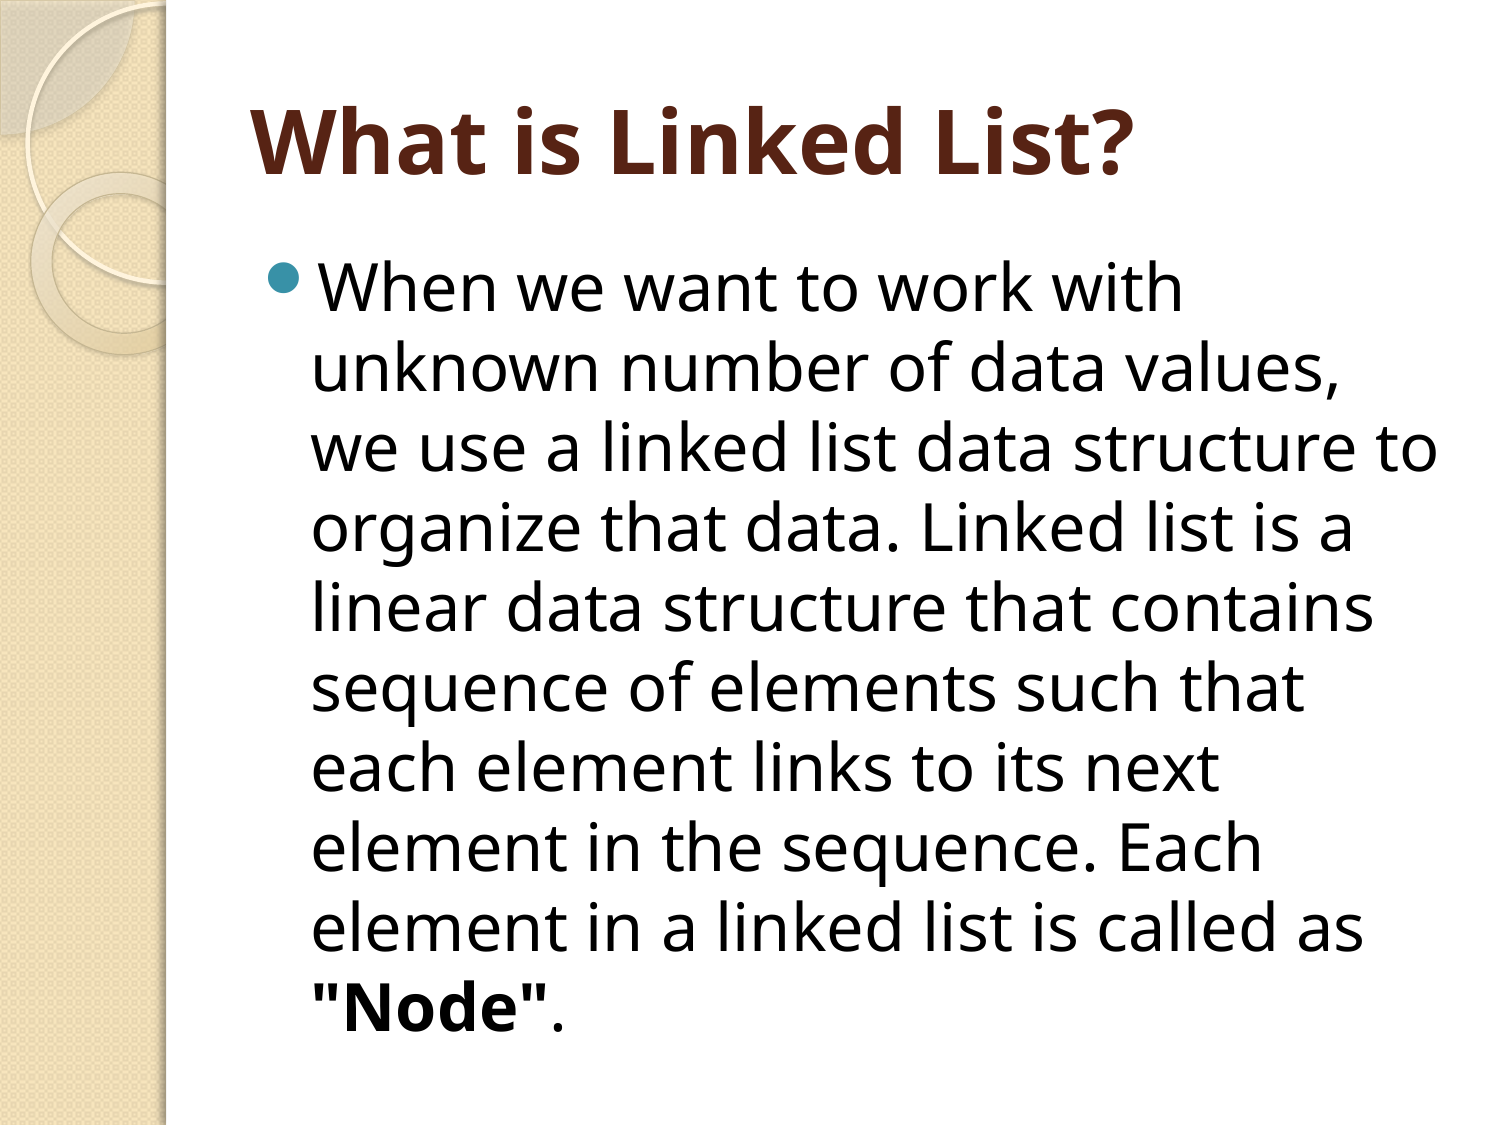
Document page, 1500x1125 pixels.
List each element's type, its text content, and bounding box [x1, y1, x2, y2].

title What is Linked List? [235, 45, 1466, 233]
list When we want to work with unknown number of data values, we use a linked list data structure to organize that data. Linked list is a linear data structure that contains sequence of elements such that each element links to its next element in the sequence. Each element in a linked list is called as "Node". [235, 237, 1466, 1025]
